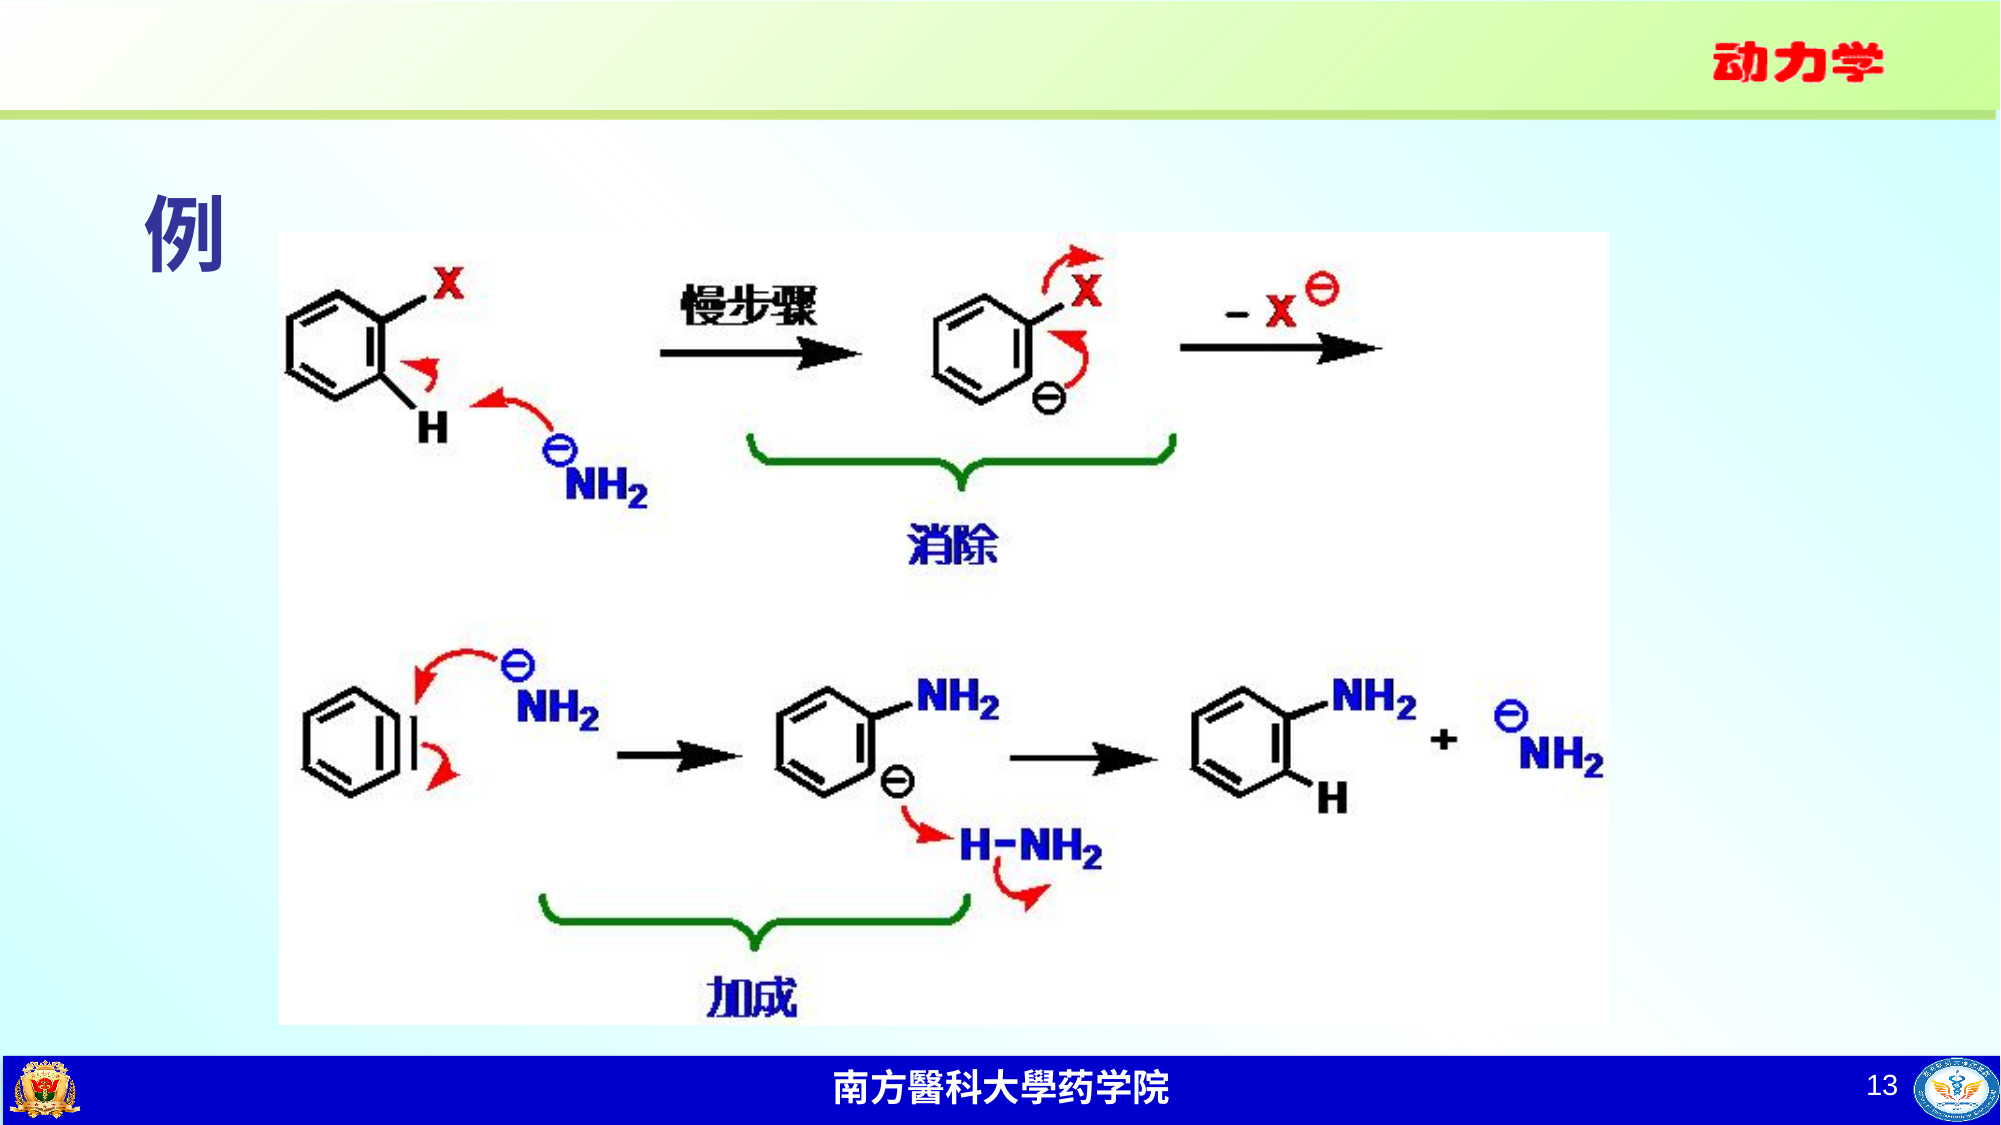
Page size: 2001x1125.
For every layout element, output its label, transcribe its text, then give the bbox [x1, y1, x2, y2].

text_box 例 [129, 174, 243, 290]
slide_number 13 [1446, 1058, 1914, 1122]
picture [1653, 27, 1946, 90]
picture [1913, 1057, 2000, 1122]
picture [3, 1057, 86, 1120]
picture [279, 232, 1609, 1026]
